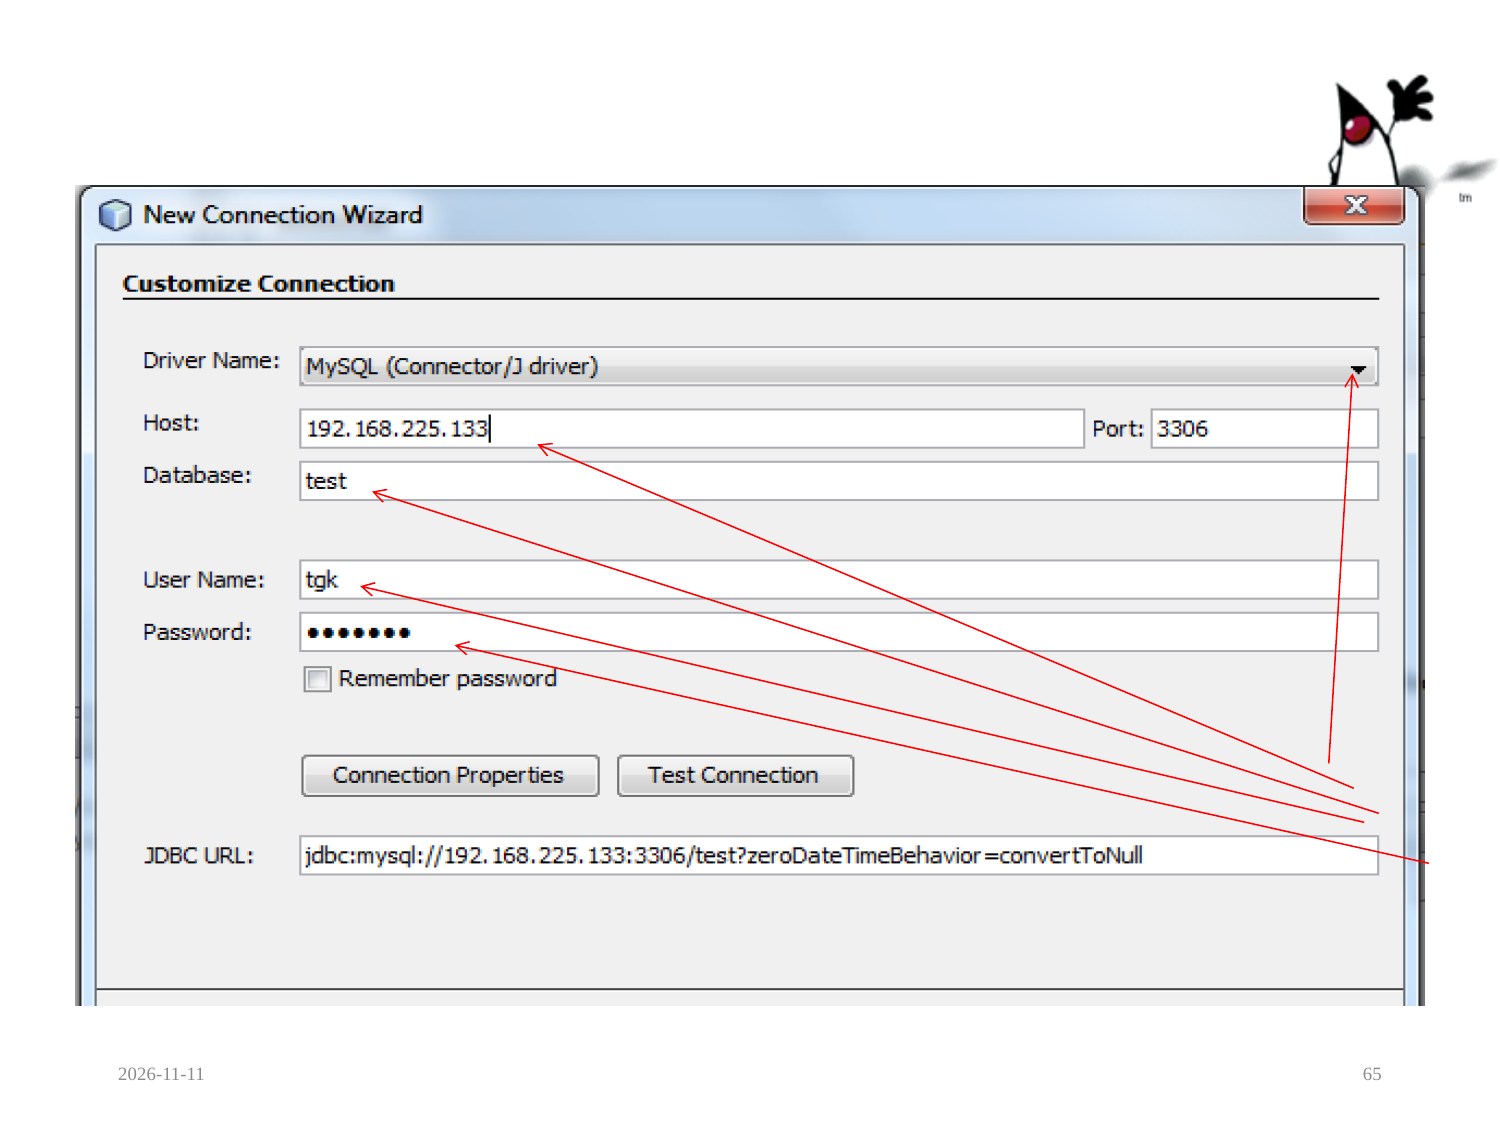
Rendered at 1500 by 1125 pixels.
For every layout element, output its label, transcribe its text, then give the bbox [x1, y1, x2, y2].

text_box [360, 586, 1365, 823]
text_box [537, 444, 1354, 491]
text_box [454, 645, 1429, 864]
slide_number 65 [1059, 1042, 1397, 1103]
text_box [371, 491, 1379, 645]
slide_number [103, 1042, 441, 1103]
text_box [1328, 373, 1353, 444]
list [74, 170, 1425, 1006]
picture [1325, 74, 1500, 221]
